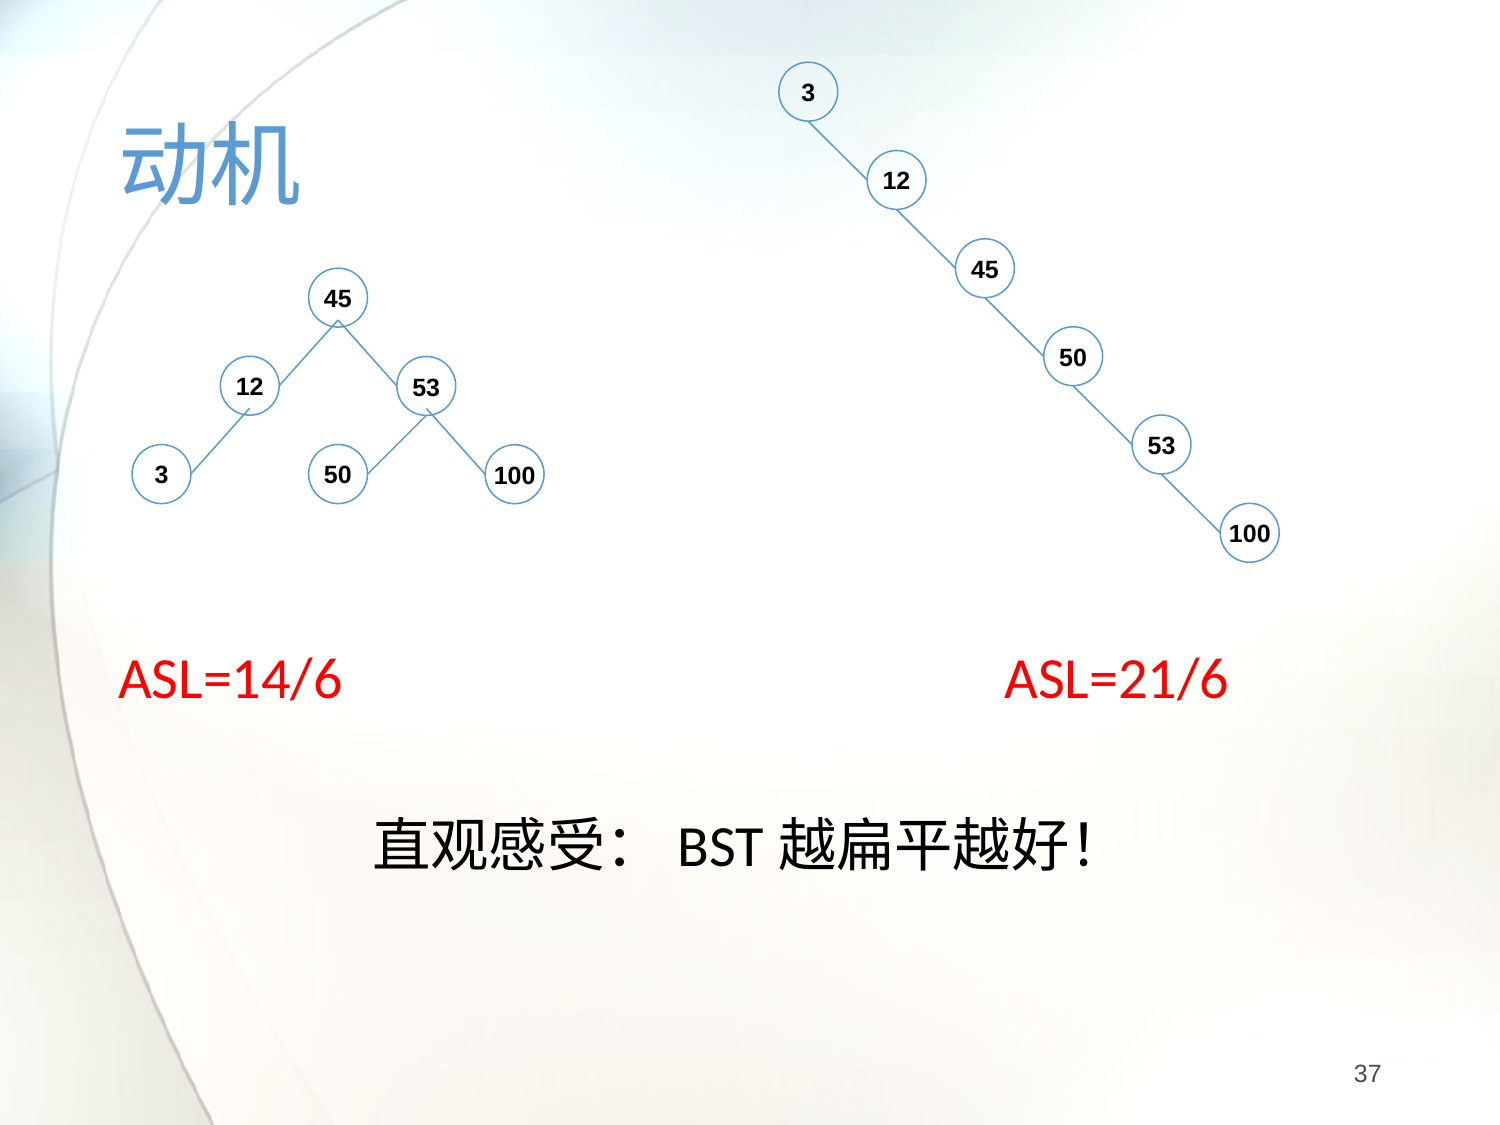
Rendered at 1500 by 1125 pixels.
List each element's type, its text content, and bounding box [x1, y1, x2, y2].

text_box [396, 356, 456, 415]
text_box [279, 327, 338, 387]
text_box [1043, 326, 1103, 386]
picture [0, 0, 1500, 1125]
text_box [427, 415, 485, 475]
list ASL=14/6 ASL=21/6 直观感受：BST越扁平越好！ [103, 641, 1397, 1014]
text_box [1161, 474, 1221, 533]
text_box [1102, 415, 1221, 475]
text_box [308, 444, 368, 504]
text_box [367, 415, 427, 475]
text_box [867, 150, 927, 210]
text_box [808, 121, 867, 181]
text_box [925, 238, 1045, 298]
title 动机 [103, 59, 1397, 278]
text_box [1073, 385, 1132, 445]
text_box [455, 444, 574, 504]
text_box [220, 356, 280, 416]
slide_number 37 [1059, 1042, 1397, 1103]
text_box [190, 415, 250, 475]
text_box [132, 444, 191, 504]
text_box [1190, 503, 1310, 563]
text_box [778, 62, 838, 122]
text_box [984, 297, 1044, 357]
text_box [338, 327, 397, 387]
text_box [308, 268, 368, 327]
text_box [896, 209, 956, 269]
